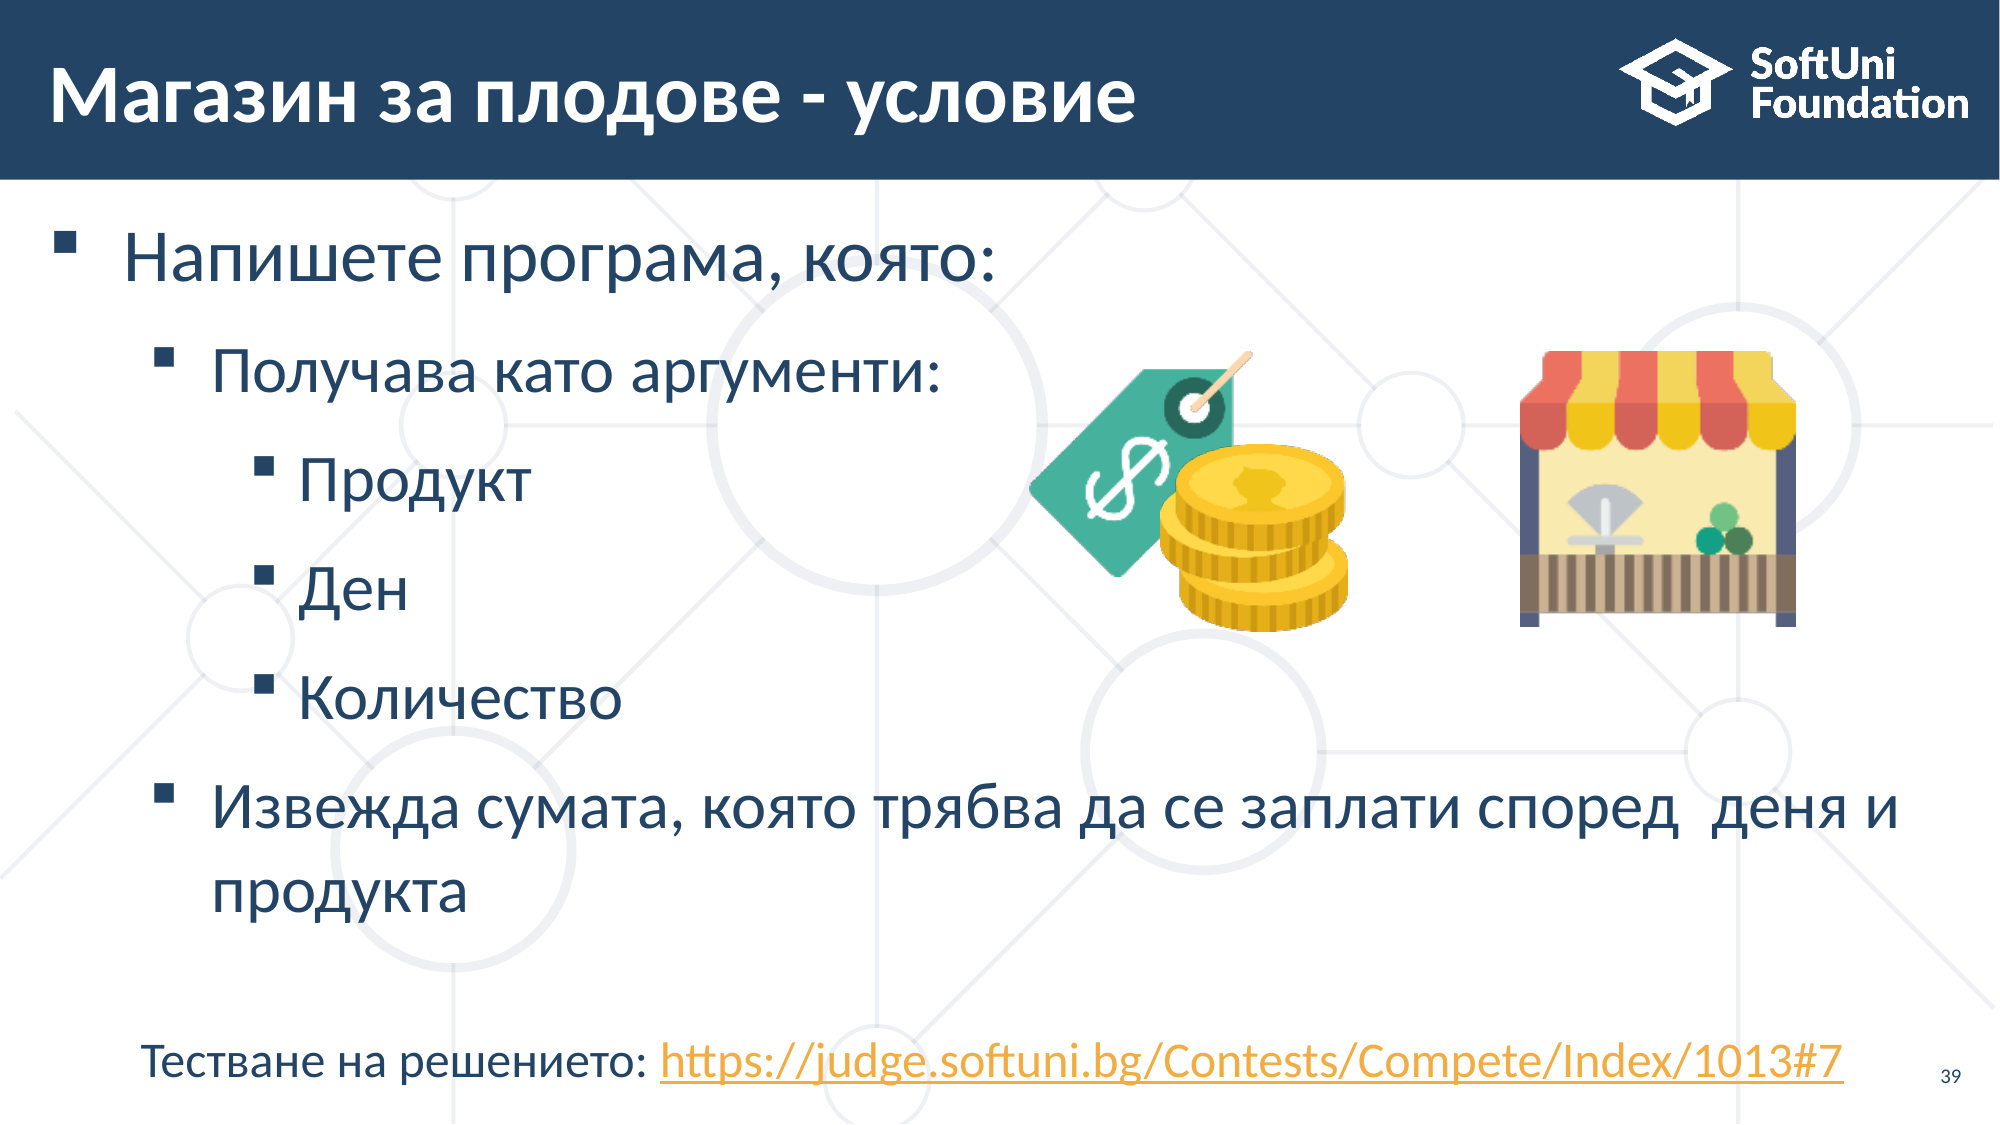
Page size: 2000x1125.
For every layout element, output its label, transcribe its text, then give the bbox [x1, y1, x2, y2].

list Напишете програма, която: Получава като аргументи: Продукт Ден Количество Извежда сумата, която трябва да се заплати според деня и продукта [31, 196, 1970, 1050]
title Магазин за плодове - условие [31, 16, 1591, 162]
text_box Тестване на решението: https://judge.softuni.bg/Contests/Compete/Index/1013#7 [125, 1020, 1876, 1095]
picture [1520, 351, 1797, 628]
slide_number 39 [1896, 1049, 1968, 1101]
picture [1028, 351, 1348, 632]
picture [1618, 38, 1968, 126]
